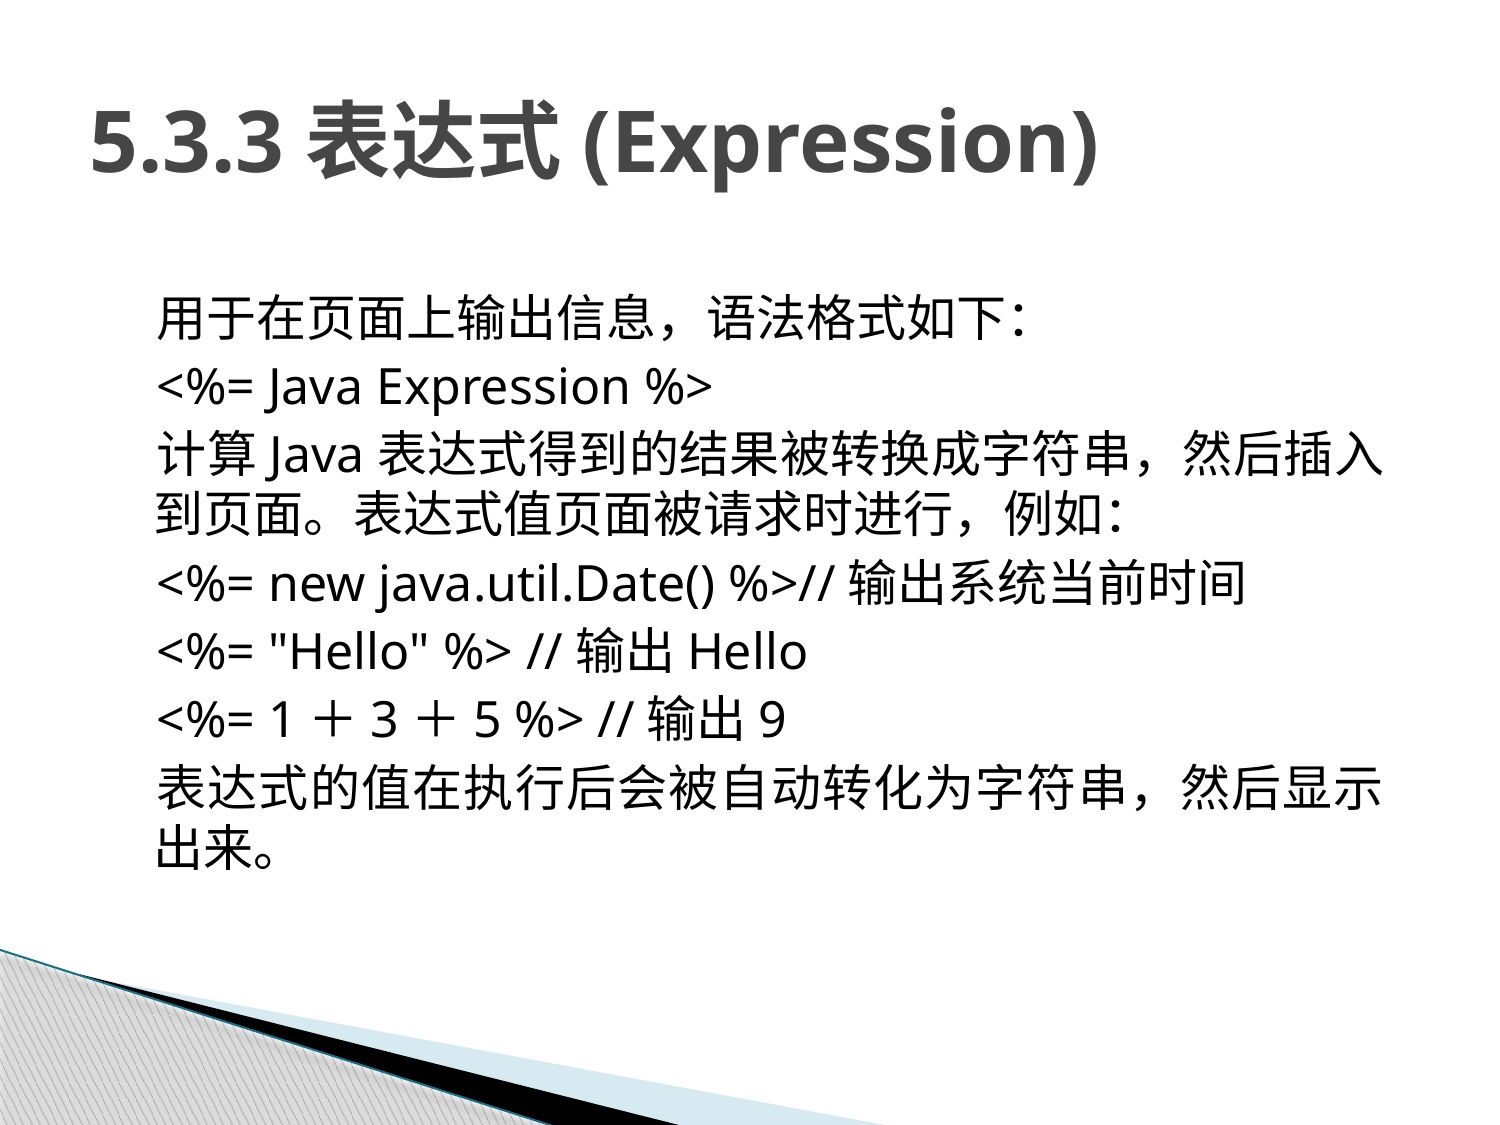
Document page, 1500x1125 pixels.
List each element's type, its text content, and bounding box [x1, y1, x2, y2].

list 用于在页面上输出信息，语法格式如下： <%= Java Expression %> 计算Java表达式得到的结果被转换成字符串，然后插入到页面。表达式值页面被请求时进行，例如： <%= new java.util.Date() %>//输出系统当前时间 <%= "Hello" %> //输出Hello <%= 1＋3＋5 %> //输出9 表达式的值在执行后会被自动转化为字符串，然后显示出来。 [123, 278, 1399, 954]
title 5.3.3表达式(Expression) [75, 45, 1425, 233]
